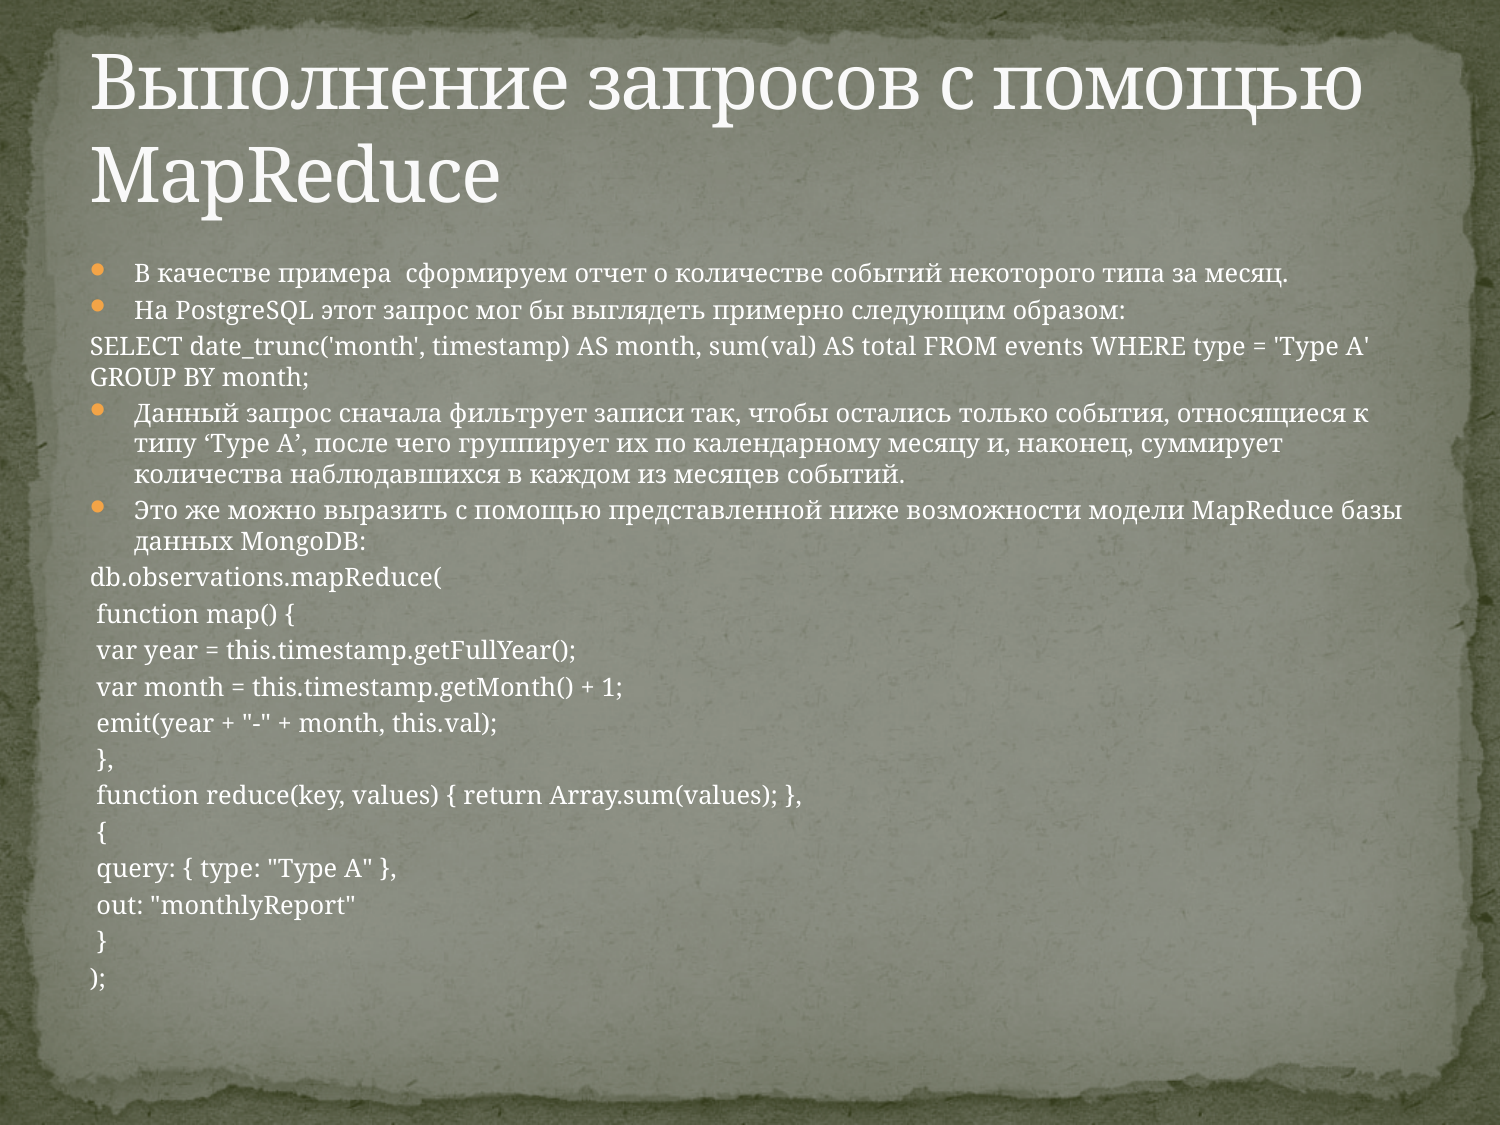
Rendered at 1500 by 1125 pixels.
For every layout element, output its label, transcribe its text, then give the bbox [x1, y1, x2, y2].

list В качестве примера сформируем отчет о количестве событий некоторого типа за месяц. На PostgreSQL этот запрос мог бы выглядеть примерно следующим образом: SELECT date_trunc('month', timestamp) AS month, sum(val) AS total FROM events WHERE type = 'Type A' GROUP BY month; Данный запрос сначала фильтрует записи так, чтобы остались только события, относящиеся к типу ‘Type A’, после чего группирует их по календарному месяцу и, наконец, суммирует количества наблюдавшихся в каждом из месяцев событий. Это же можно выразить с помощью представленной ниже возможности модели MapReduce базы данных MongoDB: db.observations.mapReduce( function map() { var year = this.timestamp.getFullYear(); var month = this.timestamp.getMonth() + 1; emit(year + "-" + month, this.val); }, function reduce(key, values) { return Array.sum(values); }, { query: { type: "Type A" }, out: "monthlyReport" } ); [75, 249, 1425, 1000]
title Выполнение запросов с помощью MapReduce [74, 24, 1425, 225]
